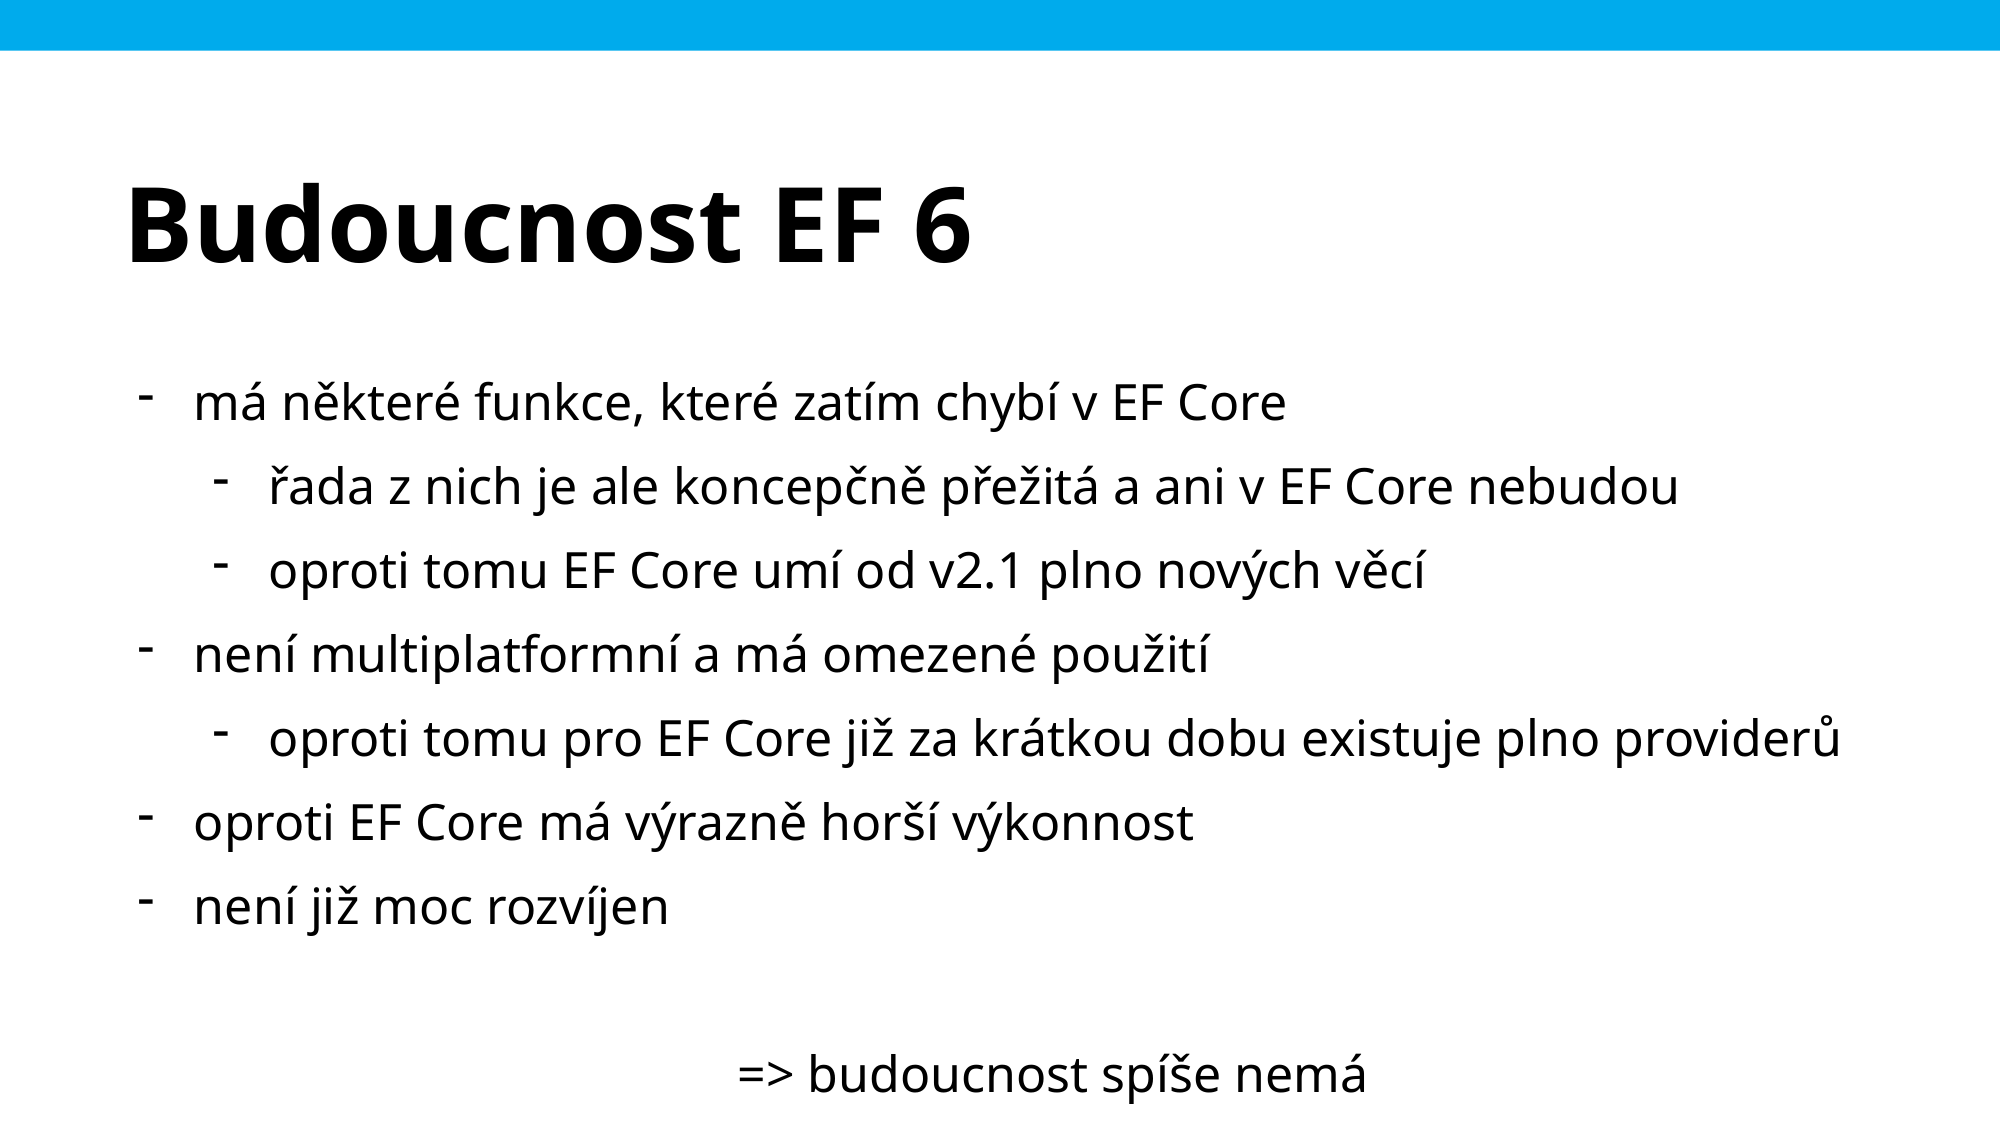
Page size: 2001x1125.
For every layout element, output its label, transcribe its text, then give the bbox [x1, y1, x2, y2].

text_box [0, 0, 2000, 52]
text_box Budoucnost EF 6 [108, 113, 1567, 291]
text_box má některé funkce, které zatím chybí v EF Core řada z nich je ale koncepčně přežitá a ani v EF Core nebudou oproti tomu EF Core umí od v2.1 plno nových věcí není multiplatformní a má omezené použití oproti tomu pro EF Core již za krátkou dobu existuje plno providerů oproti EF Core má výrazně horší výkonnost není již moc rozvíjen => budoucnost spíše nemá [123, 339, 1938, 1110]
